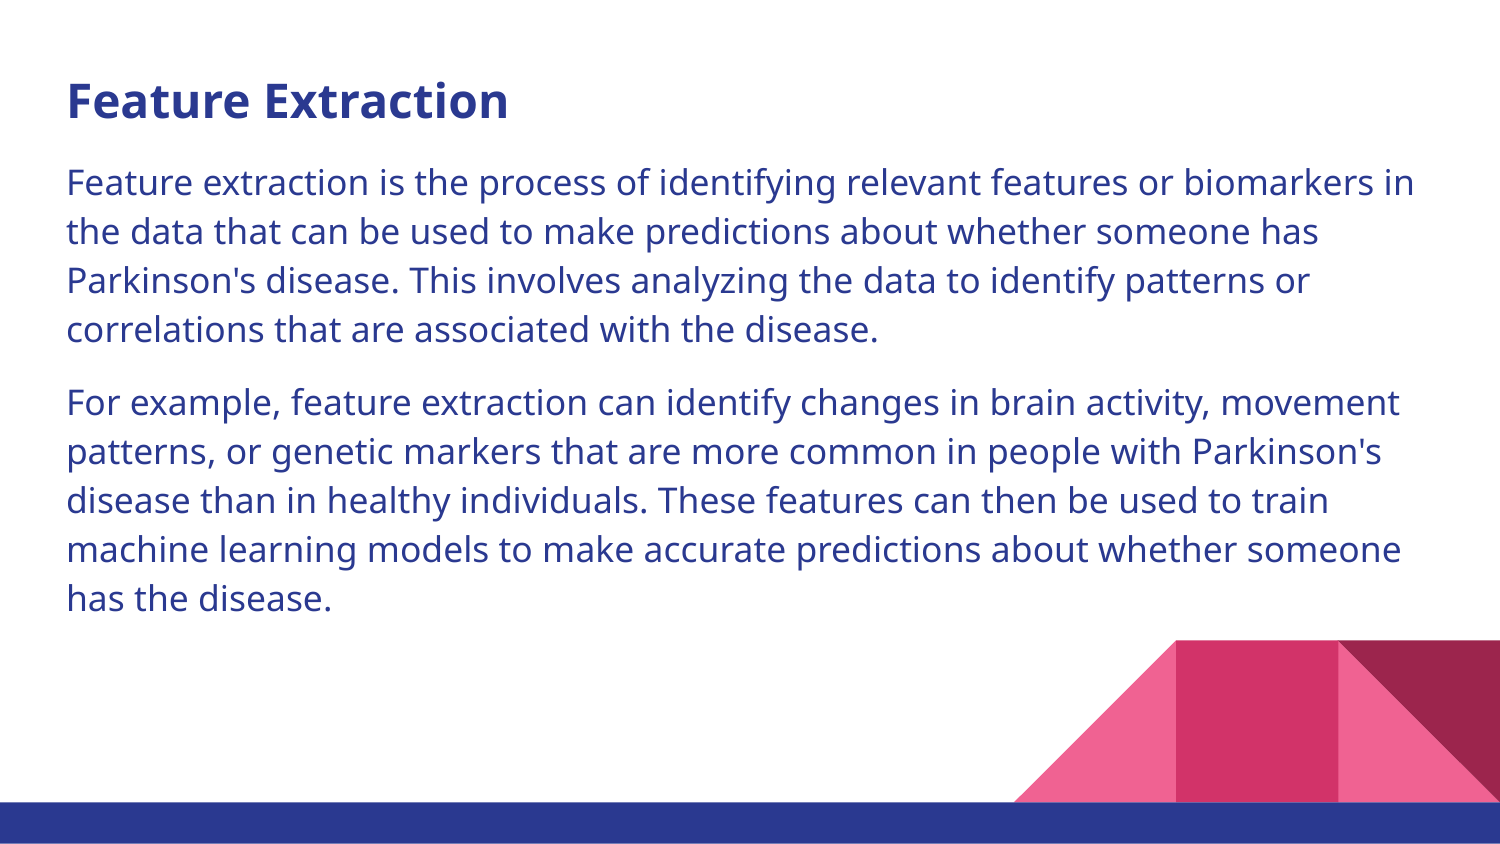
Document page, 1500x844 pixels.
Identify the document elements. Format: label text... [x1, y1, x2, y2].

list Feature Extraction Feature extraction is the process of identifying relevant features or biomarkers in the data that can be used to make predictions about whether someone has Parkinson's disease. This involves analyzing the data to identify patterns or correlations that are associated with the disease. For example, feature extraction can identify changes in brain activity, movement patterns, or genetic markers that are more common in people with Parkinson's disease than in healthy individuals. These features can then be used to train machine learning models to make accurate predictions about whether someone has the disease. [51, 47, 1449, 608]
